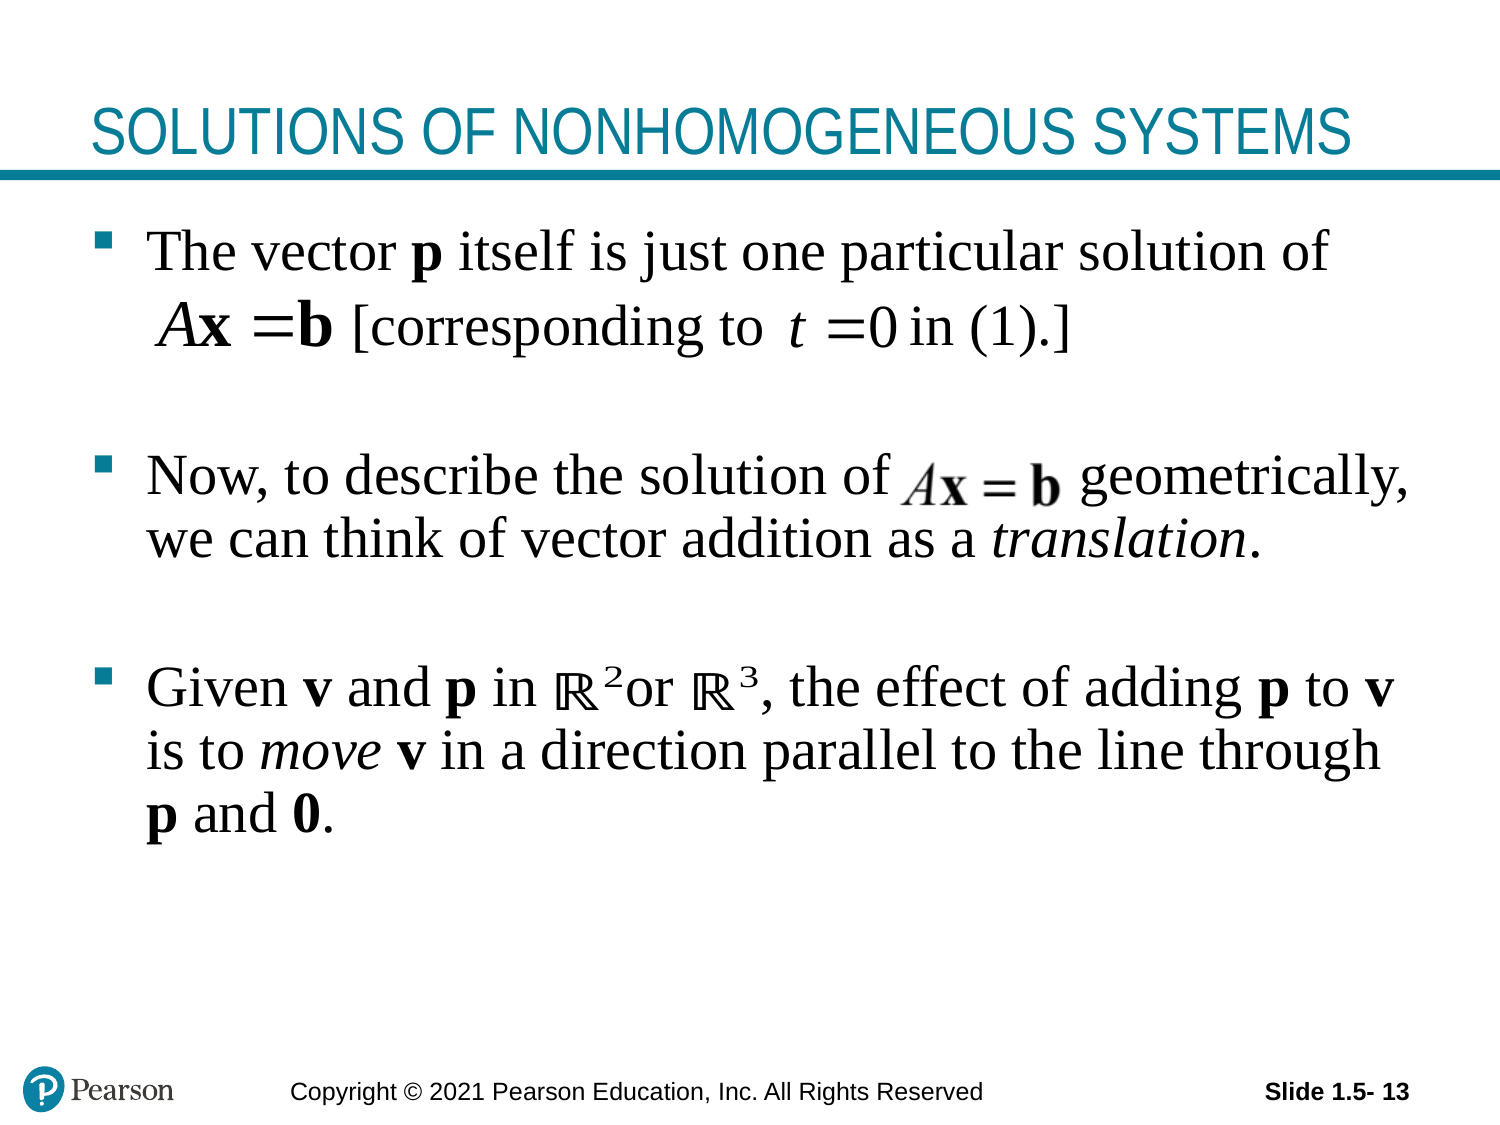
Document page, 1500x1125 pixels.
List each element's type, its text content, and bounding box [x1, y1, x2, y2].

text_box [897, 459, 1063, 508]
list The vector p itself is just one particular solution of [corresponding to in (1).] Now, to describe the solution of geometrically, we can think of vector addition as a translation. Given v and p in or , the effect of adding p to v is to move v in a direction parallel to the line through p and 0. [75, 212, 1438, 1038]
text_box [149, 296, 338, 354]
footer Copyright © 2021 Pearson Education, Inc. All Rights Reserved [275, 1038, 1112, 1113]
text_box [787, 302, 900, 354]
slide_number Slide 1.5- 13 [1112, 1034, 1425, 1113]
title SOLUTIONS OF NONHOMOGENEOUS SYSTEMS [75, 0, 1425, 175]
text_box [420, 335, 571, 397]
